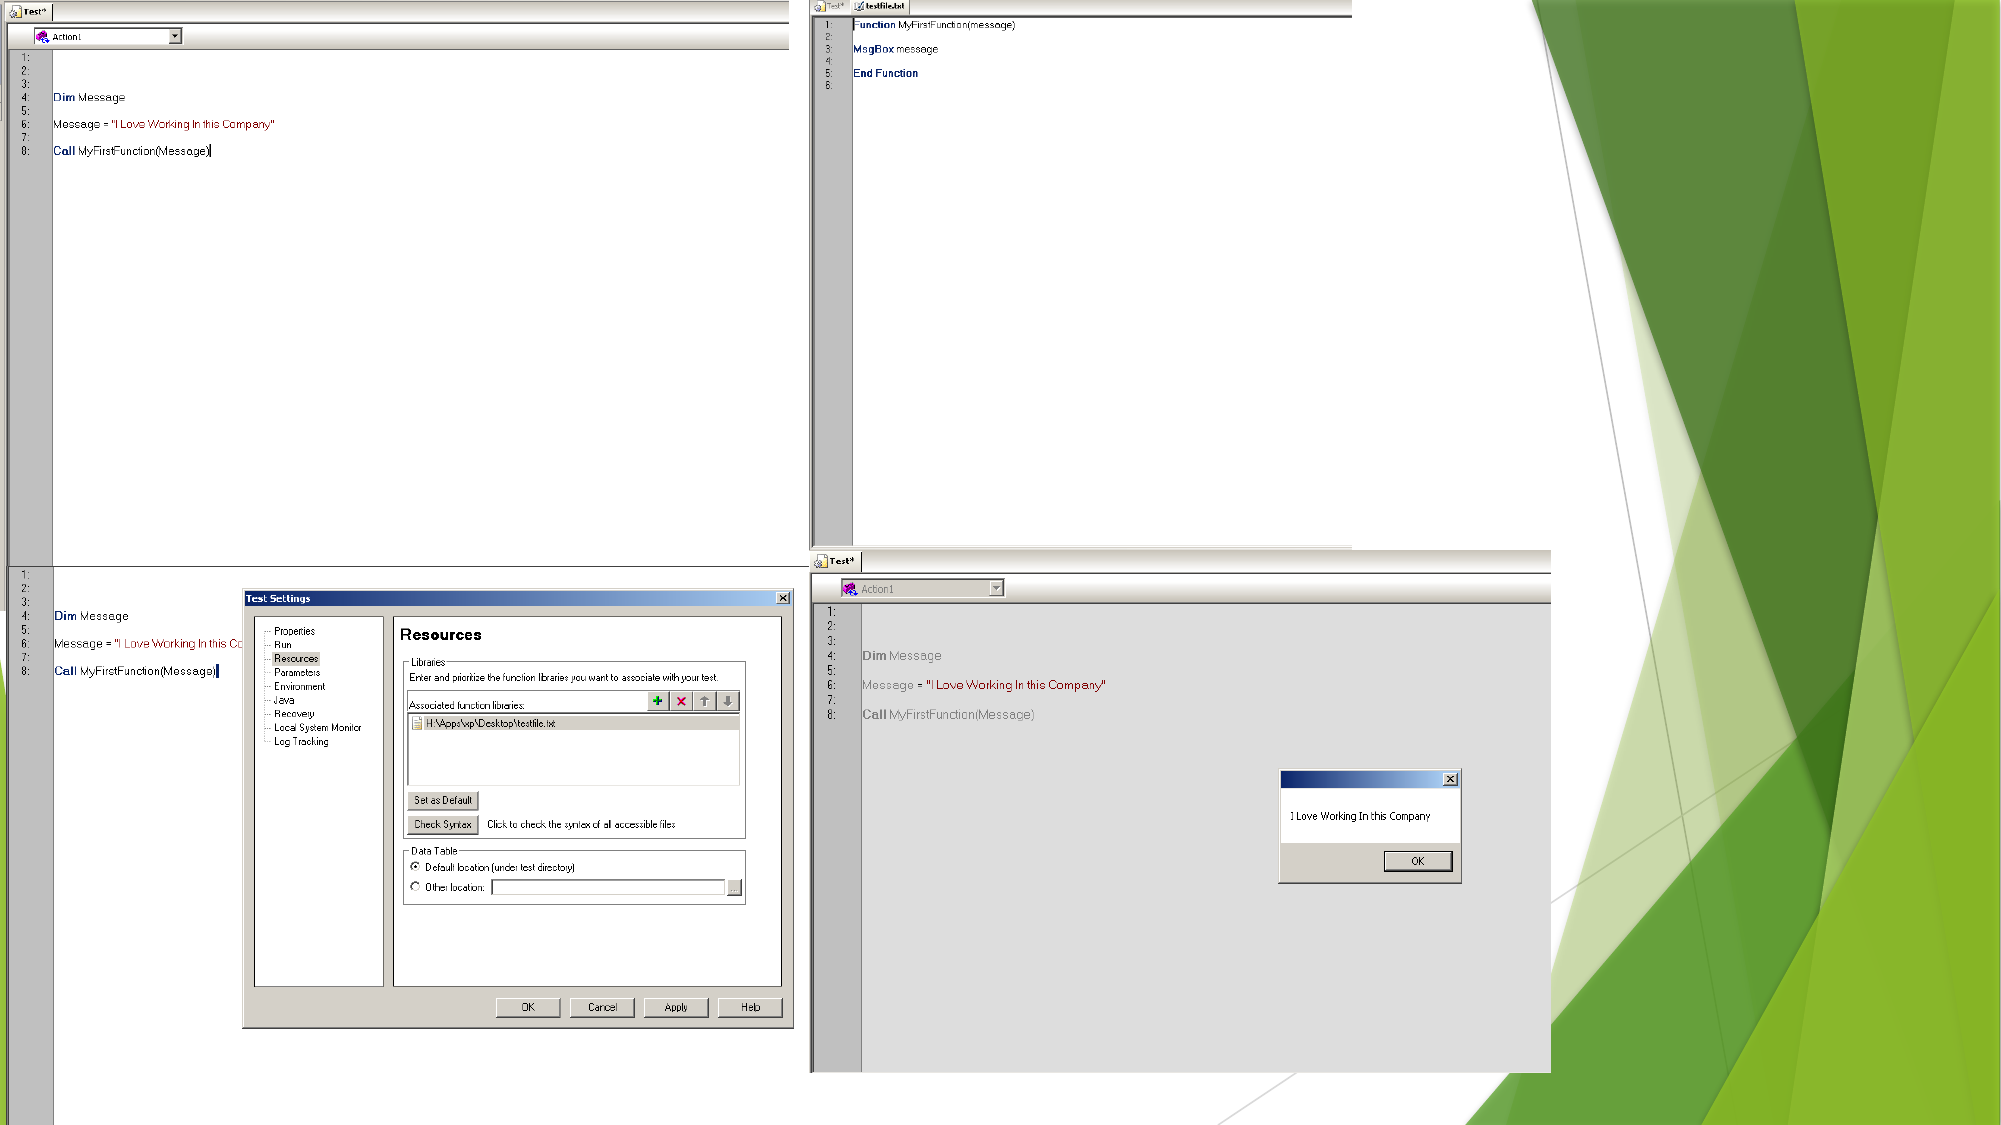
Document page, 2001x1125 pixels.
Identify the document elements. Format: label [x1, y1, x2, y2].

picture [0, 0, 1551, 1125]
